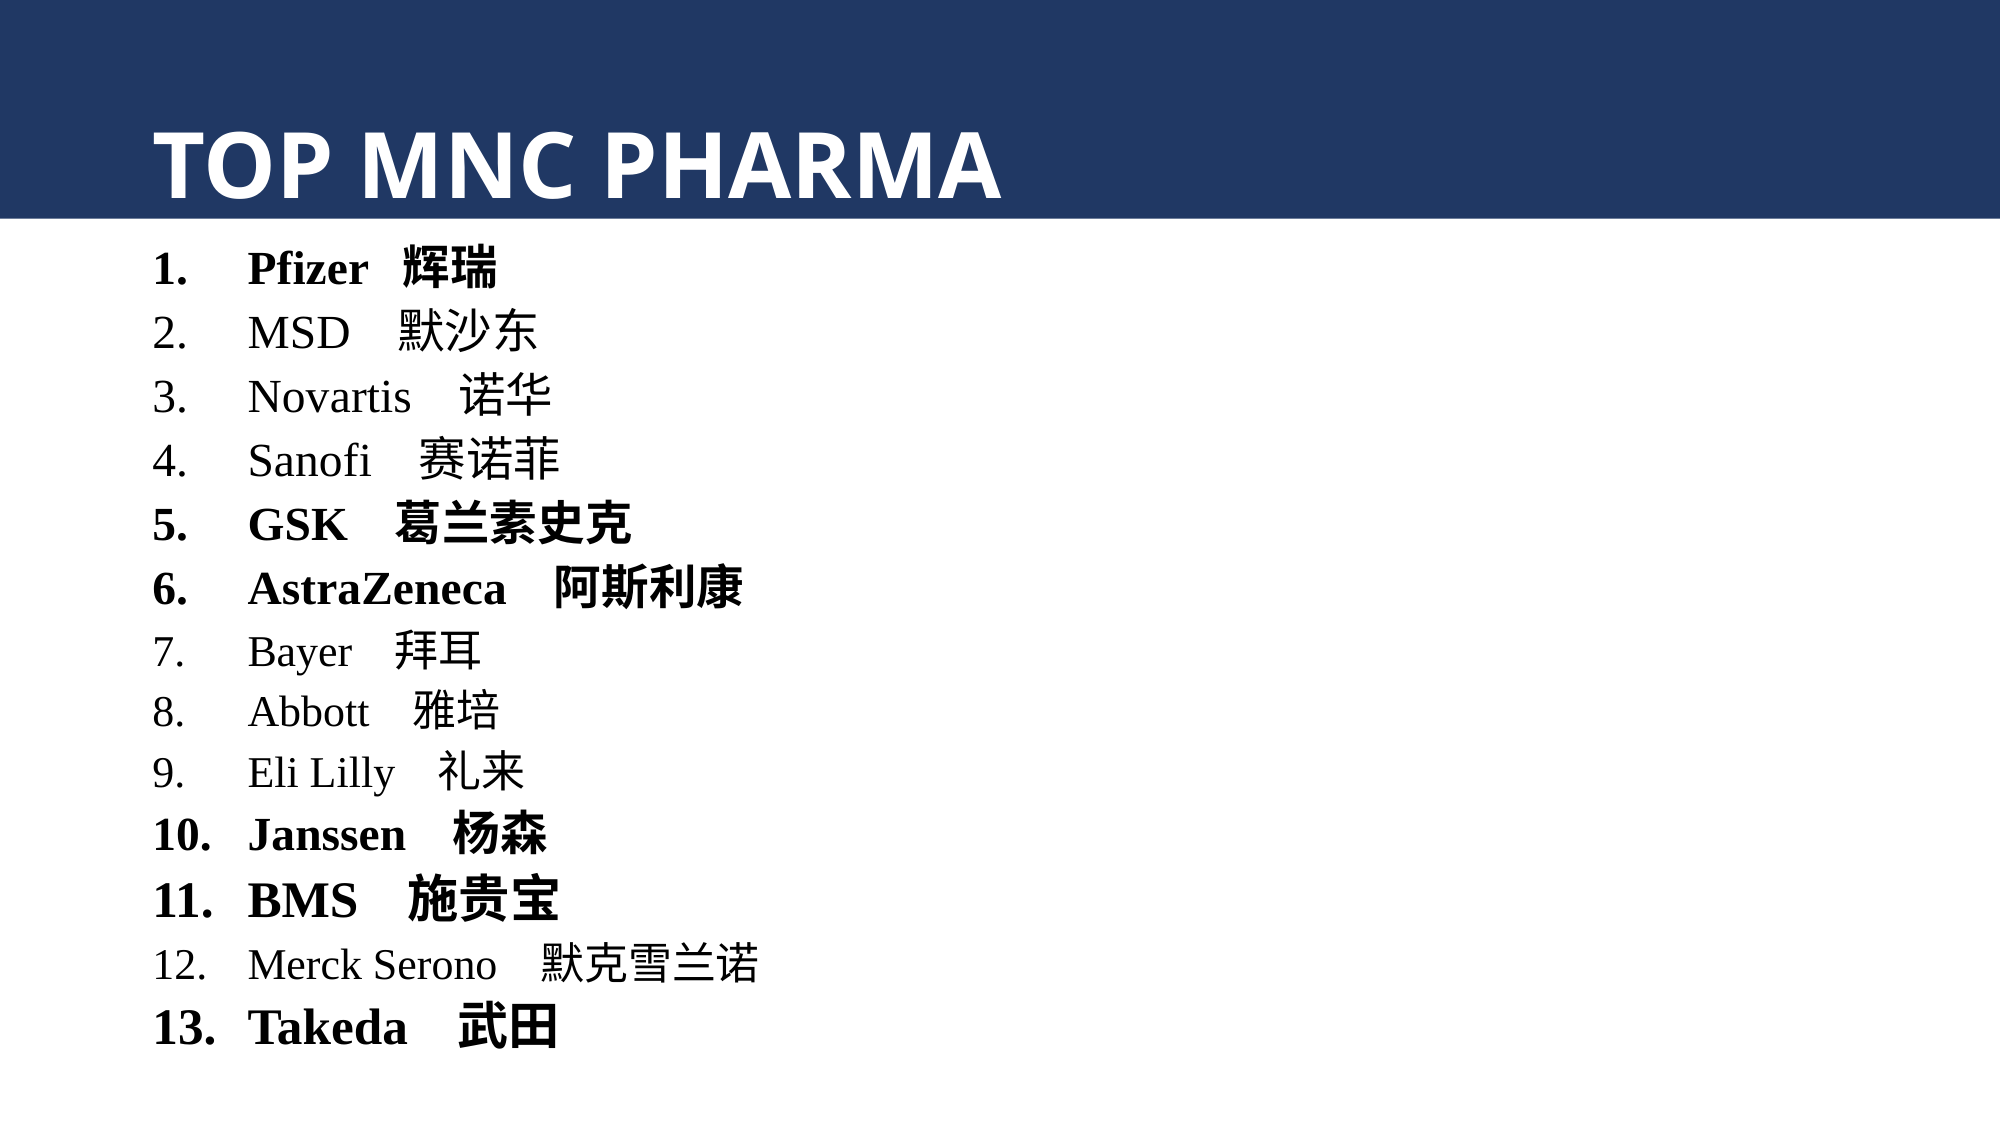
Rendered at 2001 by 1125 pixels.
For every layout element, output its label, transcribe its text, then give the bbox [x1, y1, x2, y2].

title TOP MNC PHARMA [137, 59, 1863, 240]
list Pfizer 辉瑞 MSD 默沙东 Novartis 诺华 Sanofi 赛诺菲 GSK 葛兰素史克 AstraZeneca 阿斯利康 Bayer 拜耳 Abbott 雅培 Eli Lilly 礼来 Janssen 杨森 BMS 施贵宝 Merck Serono 默克雪兰诺 Takeda 武田 [137, 240, 1936, 1066]
